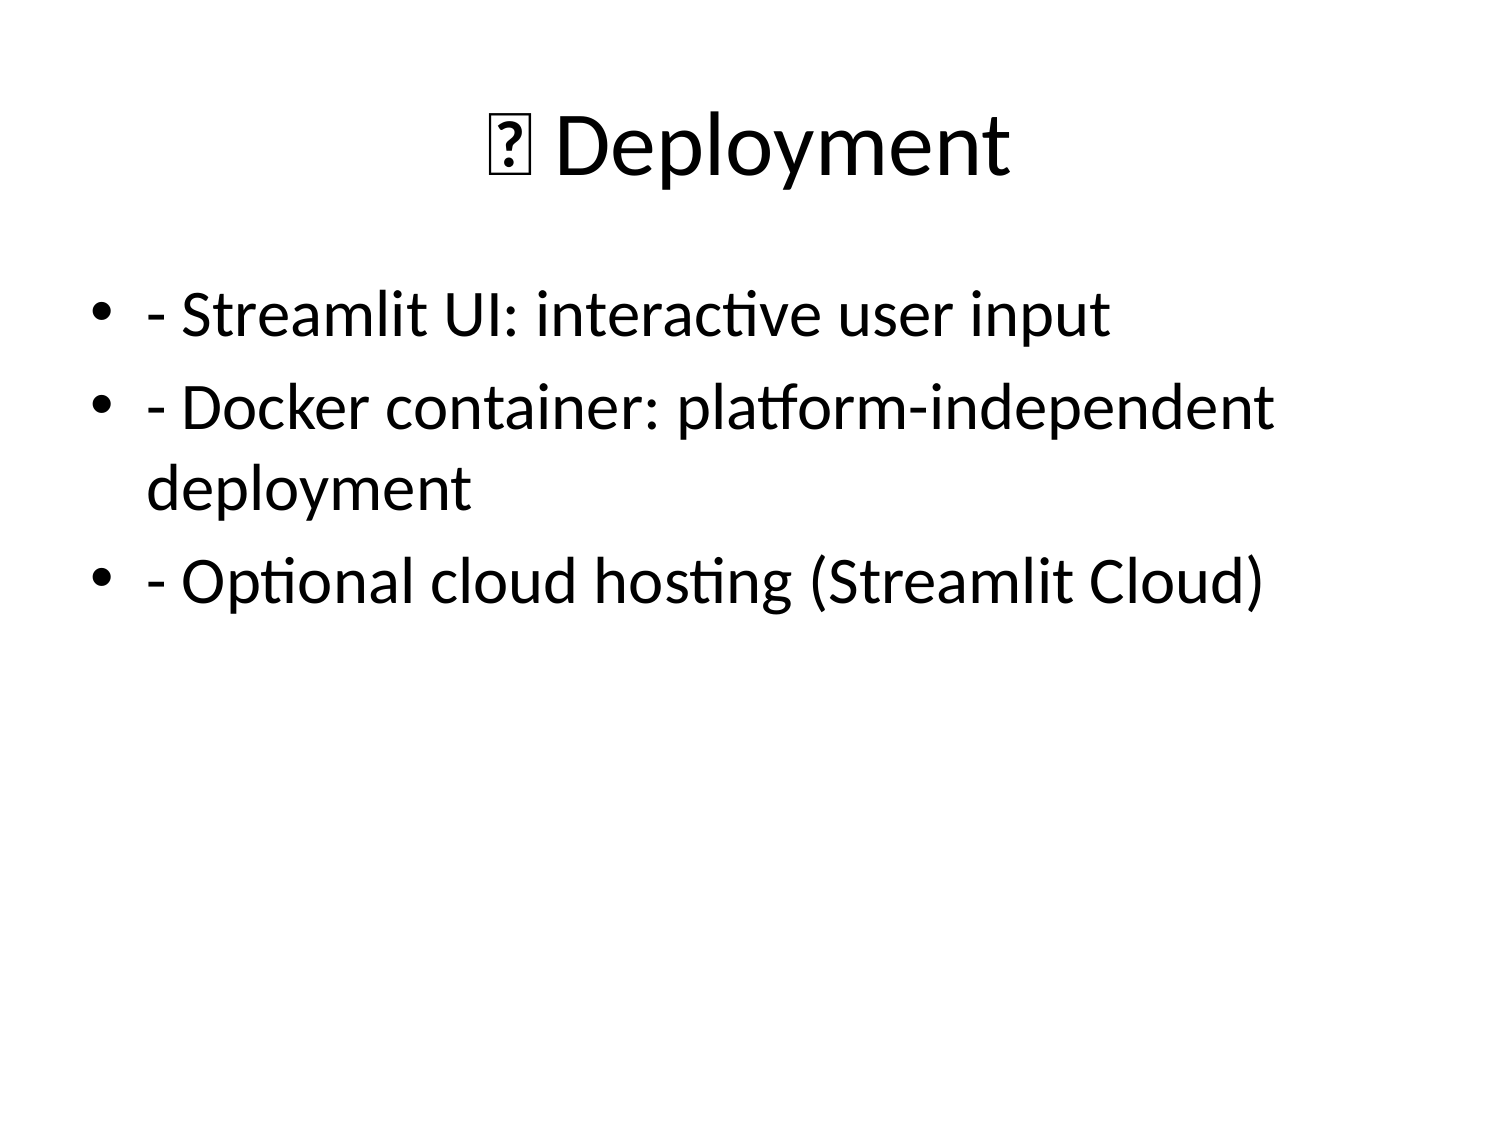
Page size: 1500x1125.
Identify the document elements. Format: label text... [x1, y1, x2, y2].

list - Streamlit UI: interactive user input - Docker container: platform-independent deployment - Optional cloud hosting (Streamlit Cloud) [75, 262, 1425, 1005]
title 🚀 Deployment [75, 45, 1425, 233]
